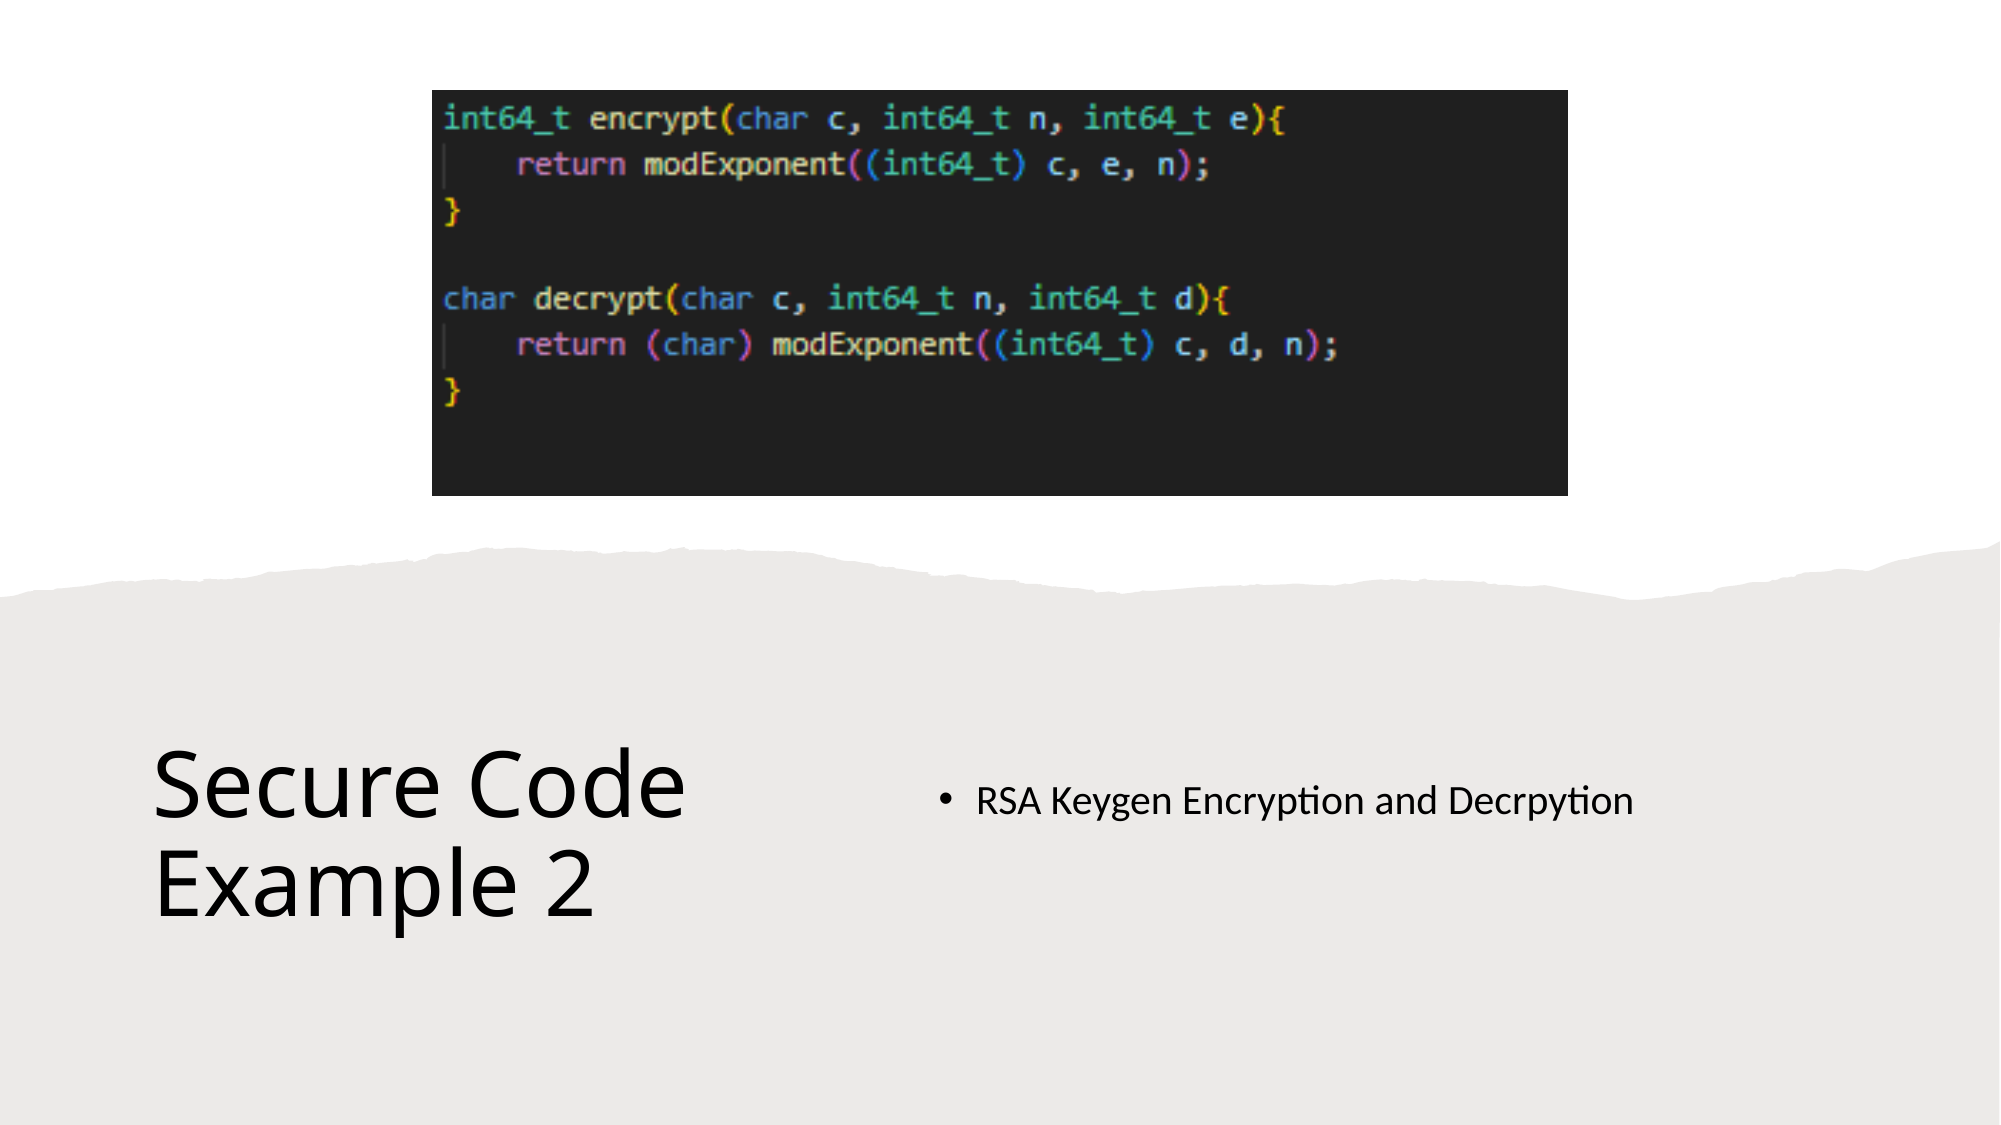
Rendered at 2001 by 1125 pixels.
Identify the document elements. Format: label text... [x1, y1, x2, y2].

list RSA Keygen Encryption and Decrpytion [923, 637, 1863, 1031]
title Secure Code Example 2 [137, 640, 829, 1035]
picture [432, 90, 1568, 496]
text_box [0, 0, 2000, 598]
text_box [0, 540, 2000, 1125]
